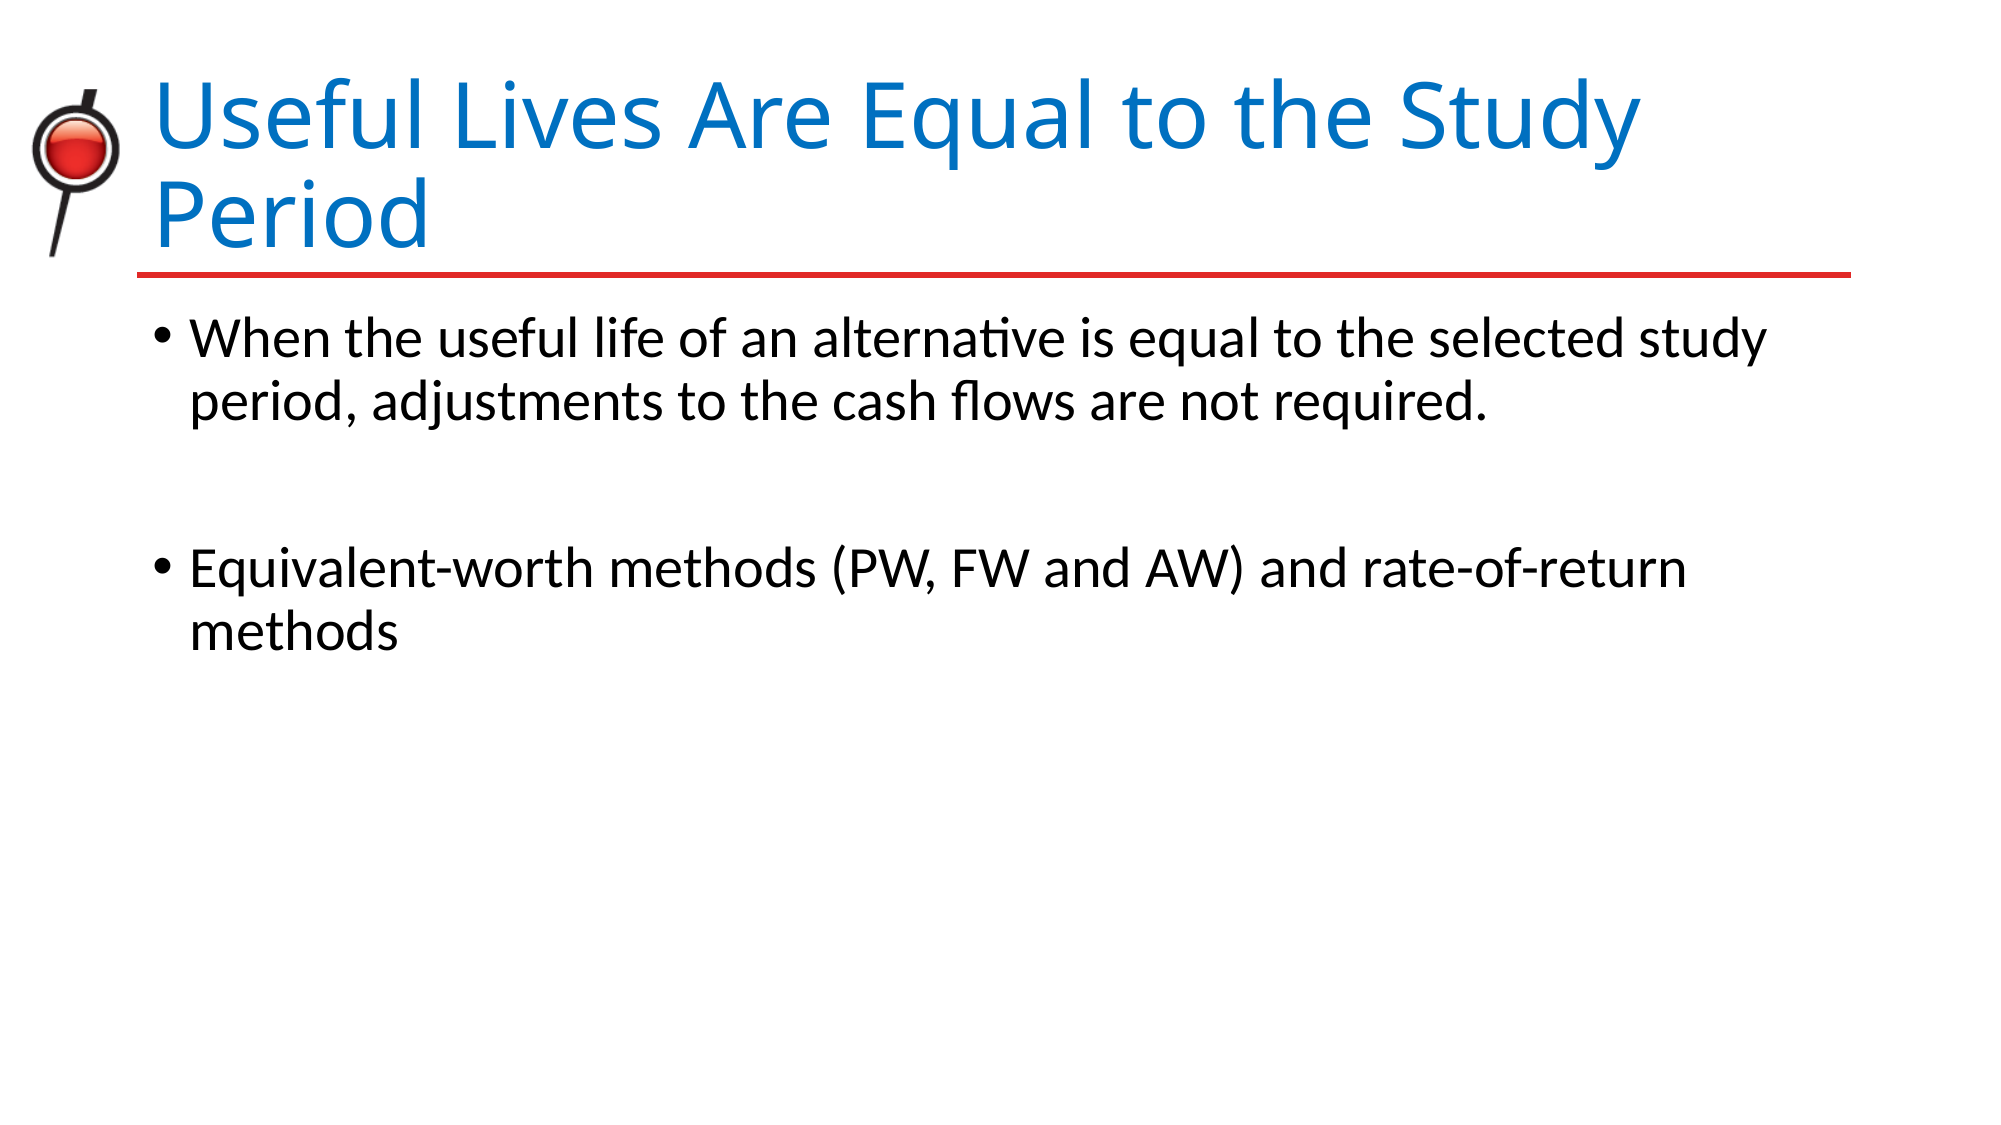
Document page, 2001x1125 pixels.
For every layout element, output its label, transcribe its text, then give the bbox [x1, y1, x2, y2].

title Useful Lives Are Equal to the Study Period [137, 59, 1863, 278]
picture [9, 69, 137, 268]
list When the useful life of an alternative is equal to the selected study period, adjustments to the cash flows are not required. Equivalent-worth methods (PW, FW and AW) and rate-of-return methods [137, 299, 1863, 1014]
